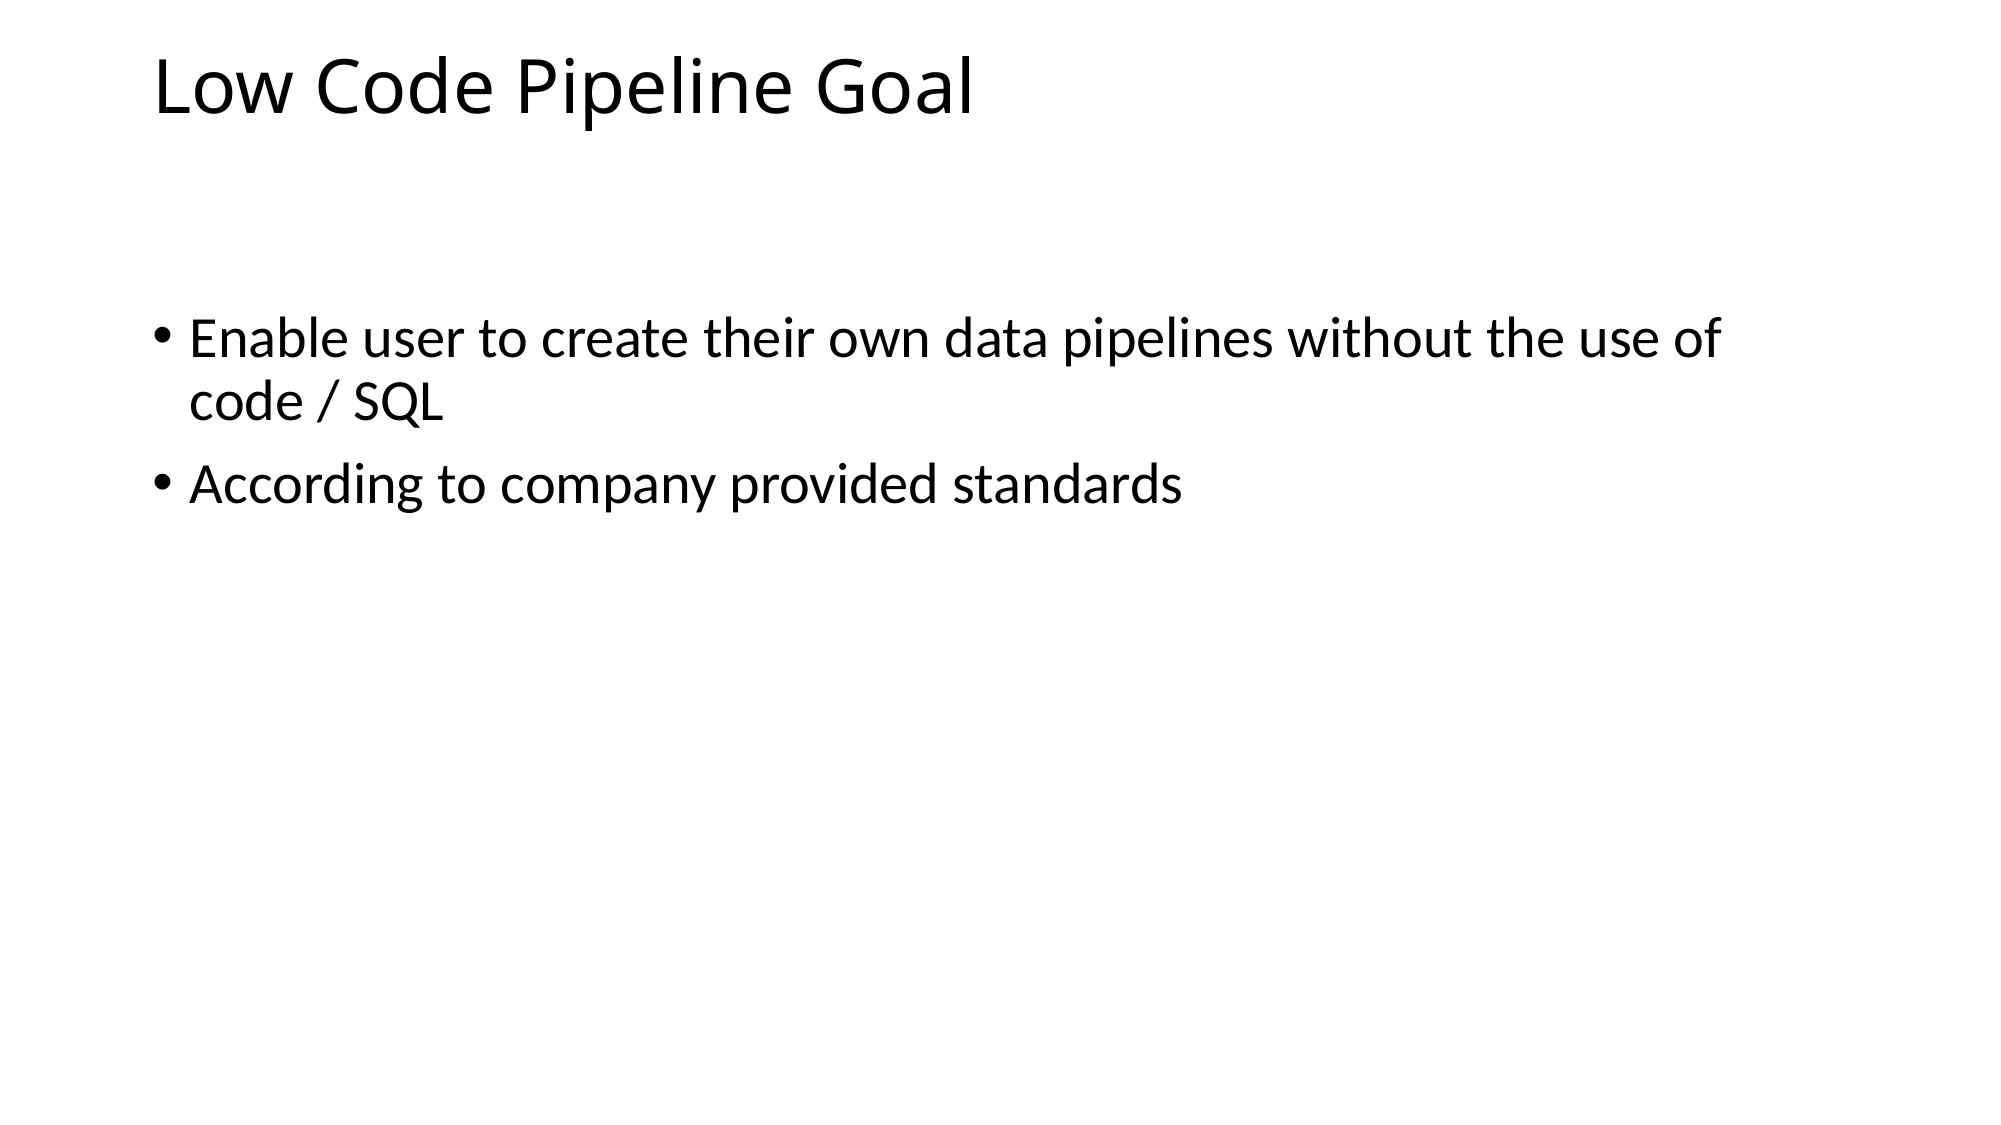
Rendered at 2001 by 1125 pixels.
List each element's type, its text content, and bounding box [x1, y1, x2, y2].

list Enable user to create their own data pipelines without the use of code / SQL According to company provided standards [137, 299, 1863, 1014]
title Low Code Pipeline Goal [137, 25, 1863, 153]
